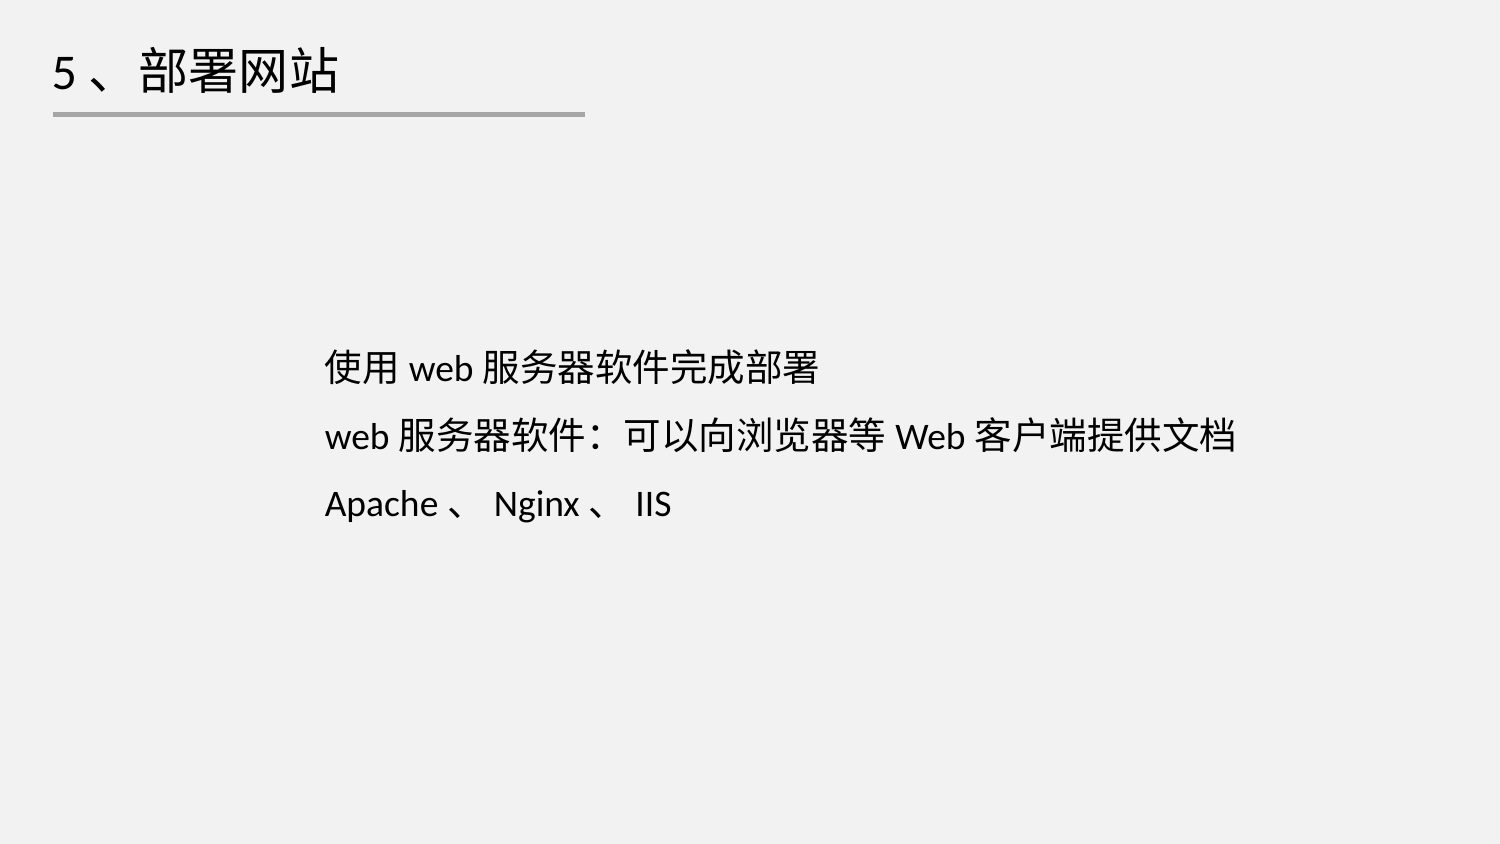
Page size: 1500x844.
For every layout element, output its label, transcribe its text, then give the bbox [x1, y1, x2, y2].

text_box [41, 31, 585, 115]
text_box 使用web服务器软件完成部署 web服务器软件：可以向浏览器等Web客户端提供文档 Apache、Nginx、IIS [310, 314, 1253, 532]
